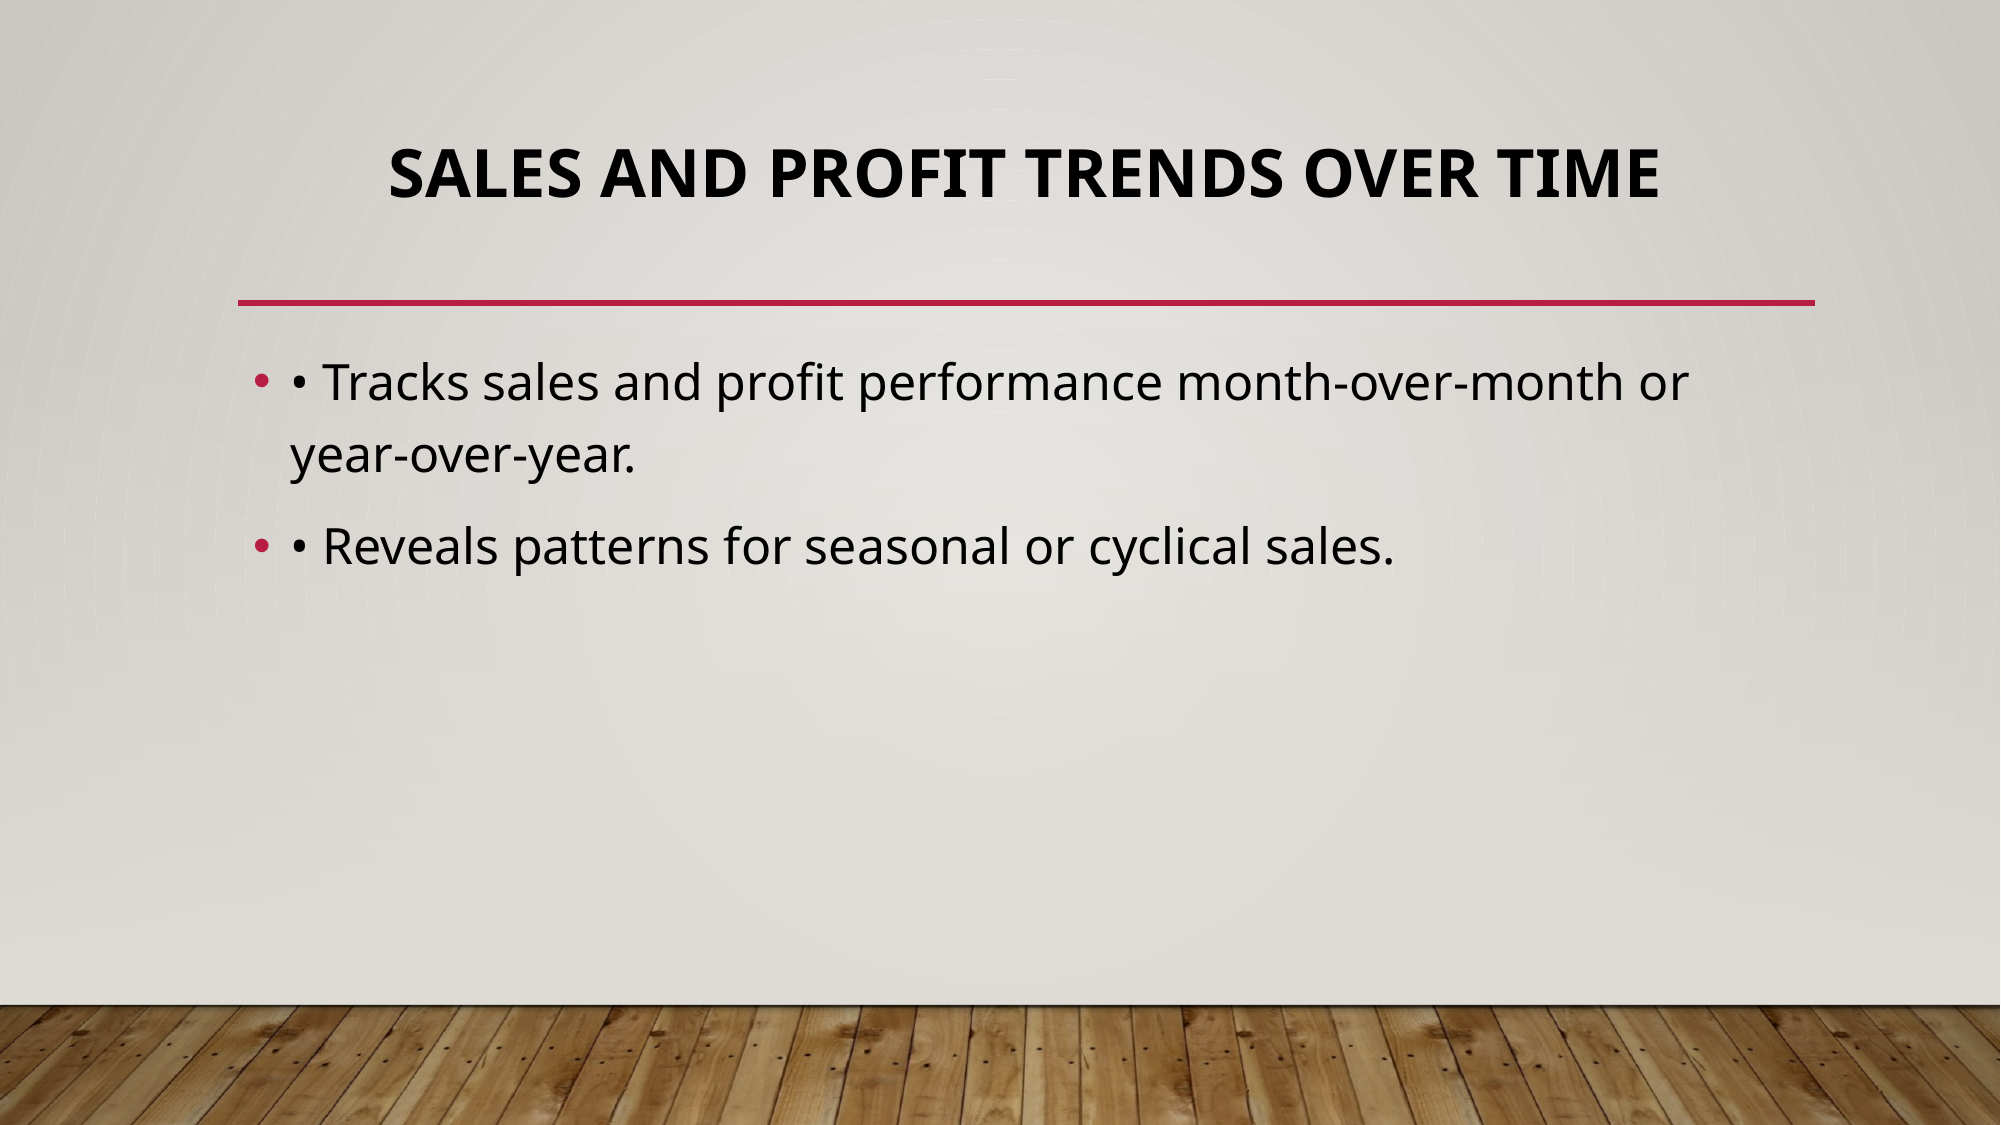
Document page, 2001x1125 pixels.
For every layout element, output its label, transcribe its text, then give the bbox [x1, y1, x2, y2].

list • Tracks sales and profit performance month-over-month or year-over-year. • Reveals patterns for seasonal or cyclical sales. [238, 330, 1814, 897]
picture [0, 1005, 2000, 1125]
title Sales and Profit Trends Over Time [238, 131, 1814, 305]
